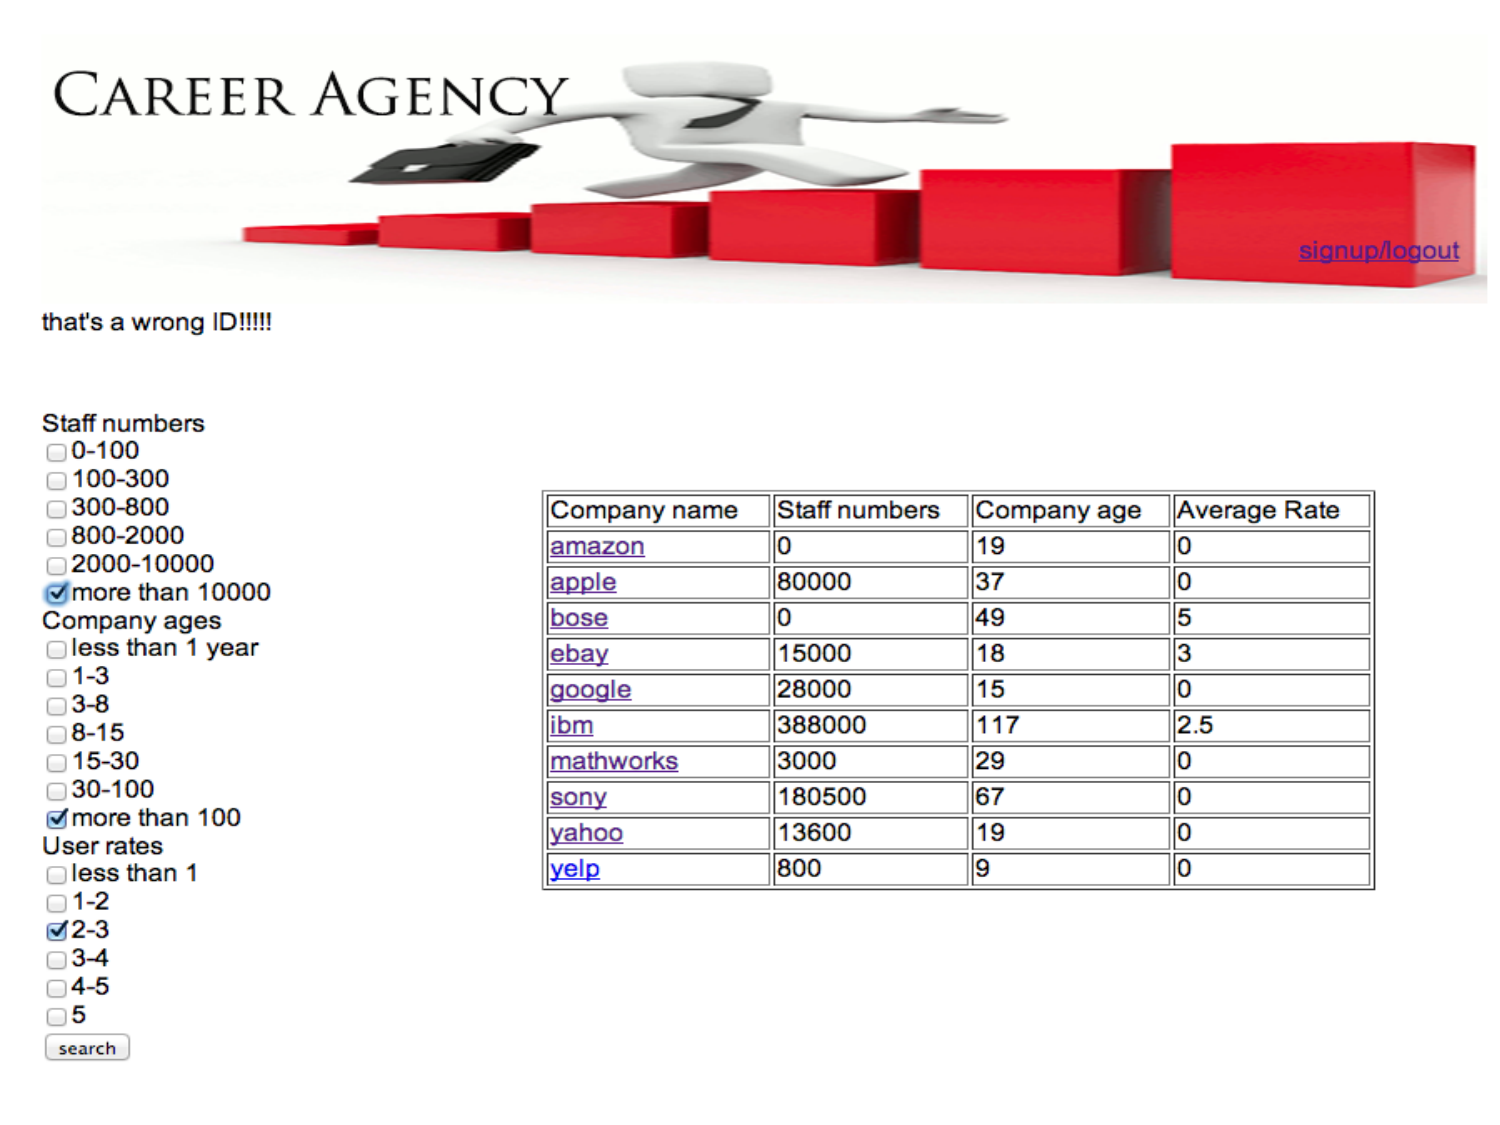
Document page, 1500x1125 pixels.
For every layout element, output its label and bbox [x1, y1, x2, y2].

list [27, 29, 1488, 1063]
